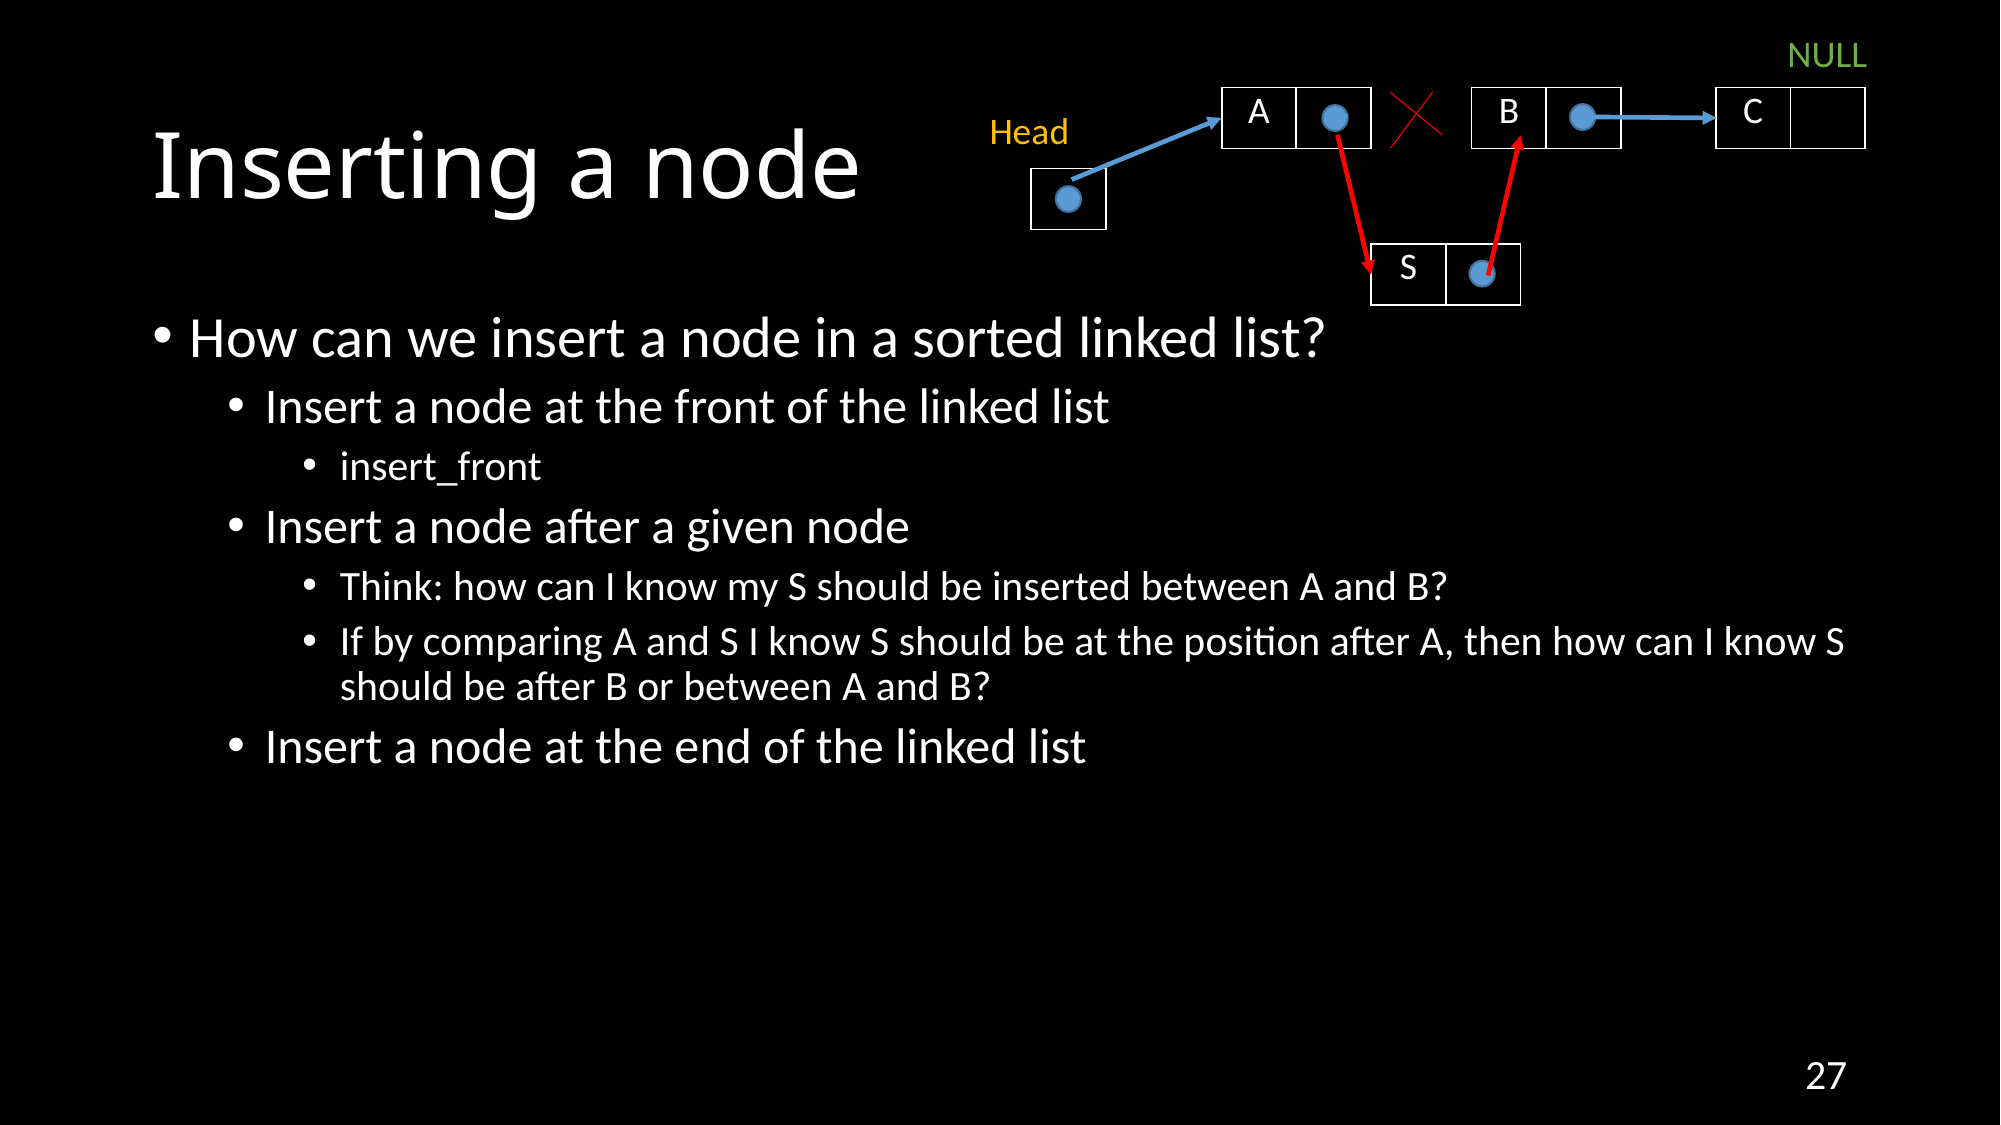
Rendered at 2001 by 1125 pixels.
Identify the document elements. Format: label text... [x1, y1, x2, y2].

text_box NULL [1772, 23, 1896, 83]
table_header [1791, 88, 1864, 148]
title Inserting a node [137, 59, 1863, 278]
table_header [1297, 88, 1370, 148]
table_header C [1717, 88, 1790, 148]
table_header S [1372, 245, 1445, 304]
text_box Head [974, 99, 1106, 159]
table_header [1547, 88, 1620, 148]
text_box [1321, 104, 1349, 132]
table_header B [1472, 88, 1545, 148]
list How can we insert a node in a sorted linked list? Insert a node at the front of the linked list insert_front Insert a node after a given node Think: how can I know my S should be inserted between A and B? If by comparing A and S I know S should be at the position after A, then how can I know S should be after B or between A and B? Insert a node at the end of the linked list [137, 299, 1863, 1014]
slide_number 27 [1412, 1042, 1863, 1103]
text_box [1433, 92, 1443, 135]
table_header A [1223, 88, 1295, 148]
text_box [1569, 103, 1596, 131]
text_box [1468, 259, 1496, 288]
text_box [1071, 117, 1222, 180]
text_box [1337, 134, 1372, 275]
table_header [1447, 245, 1520, 304]
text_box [1390, 92, 1433, 148]
table_header [1032, 169, 1105, 229]
text_box [1054, 185, 1083, 213]
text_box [1488, 135, 1521, 276]
